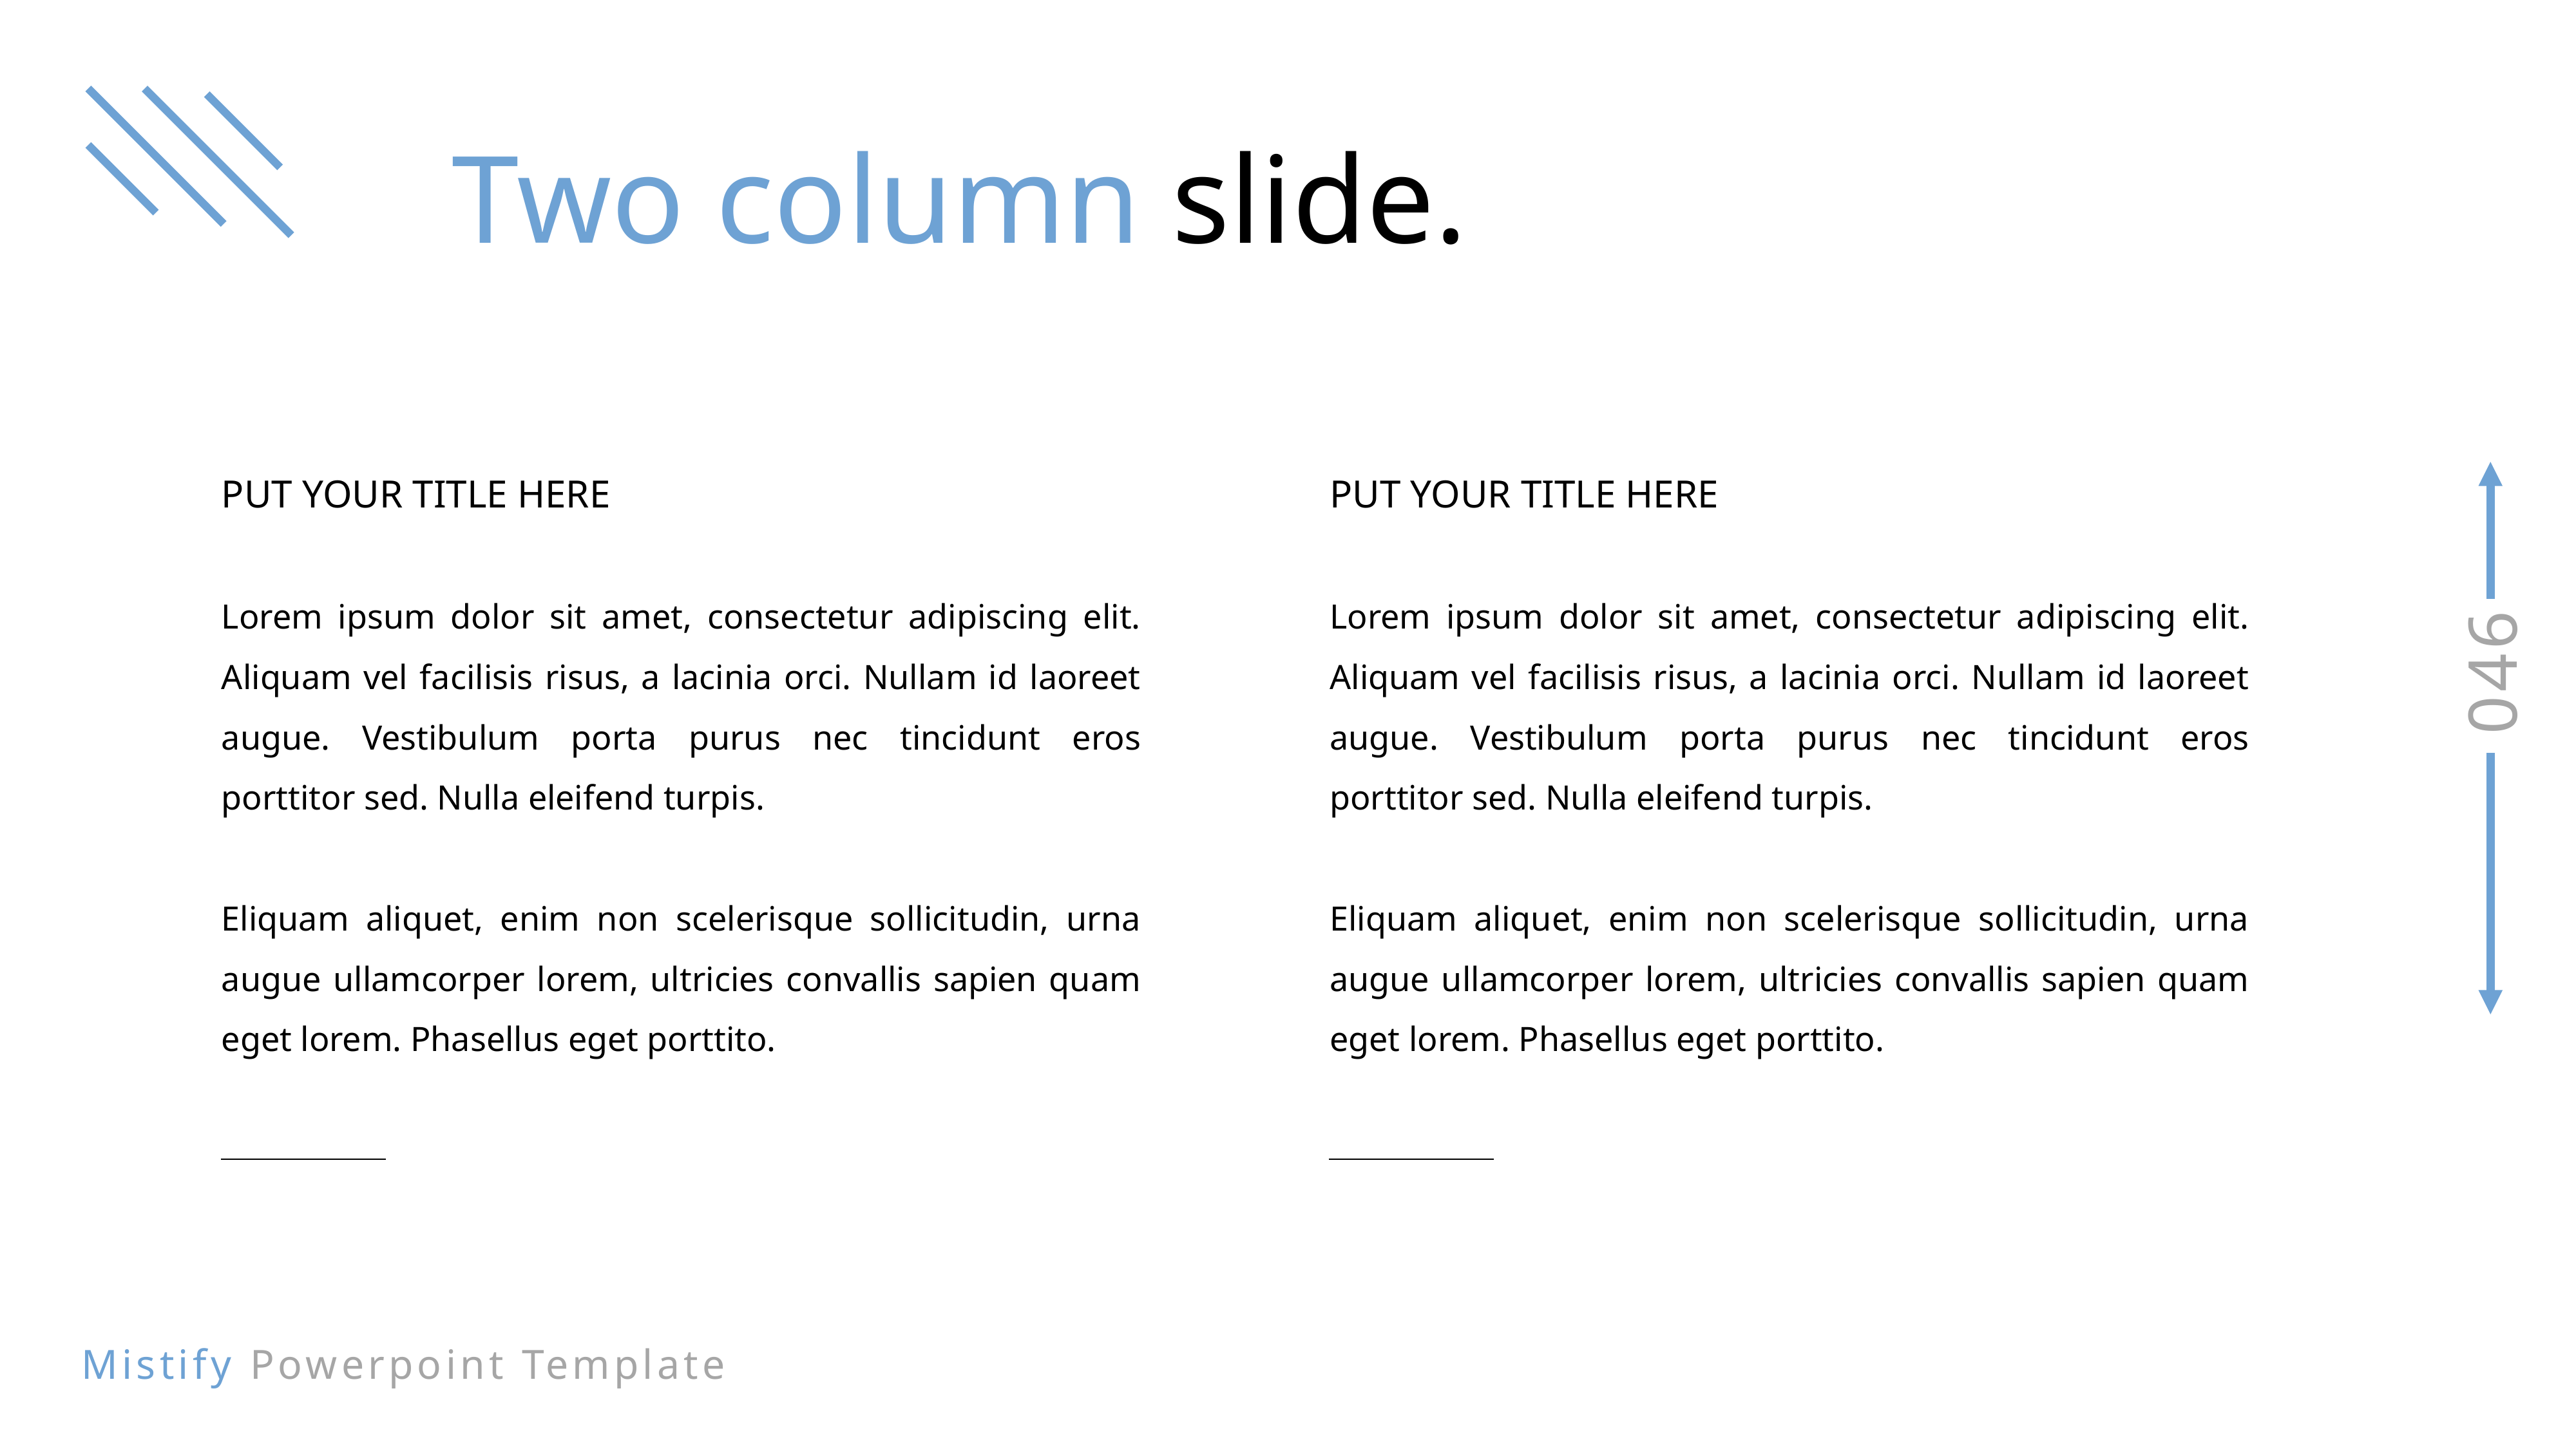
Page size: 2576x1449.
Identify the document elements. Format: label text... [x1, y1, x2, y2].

text_box Two column slide. [442, 117, 2117, 272]
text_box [1320, 442, 2260, 1159]
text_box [212, 442, 1151, 1159]
